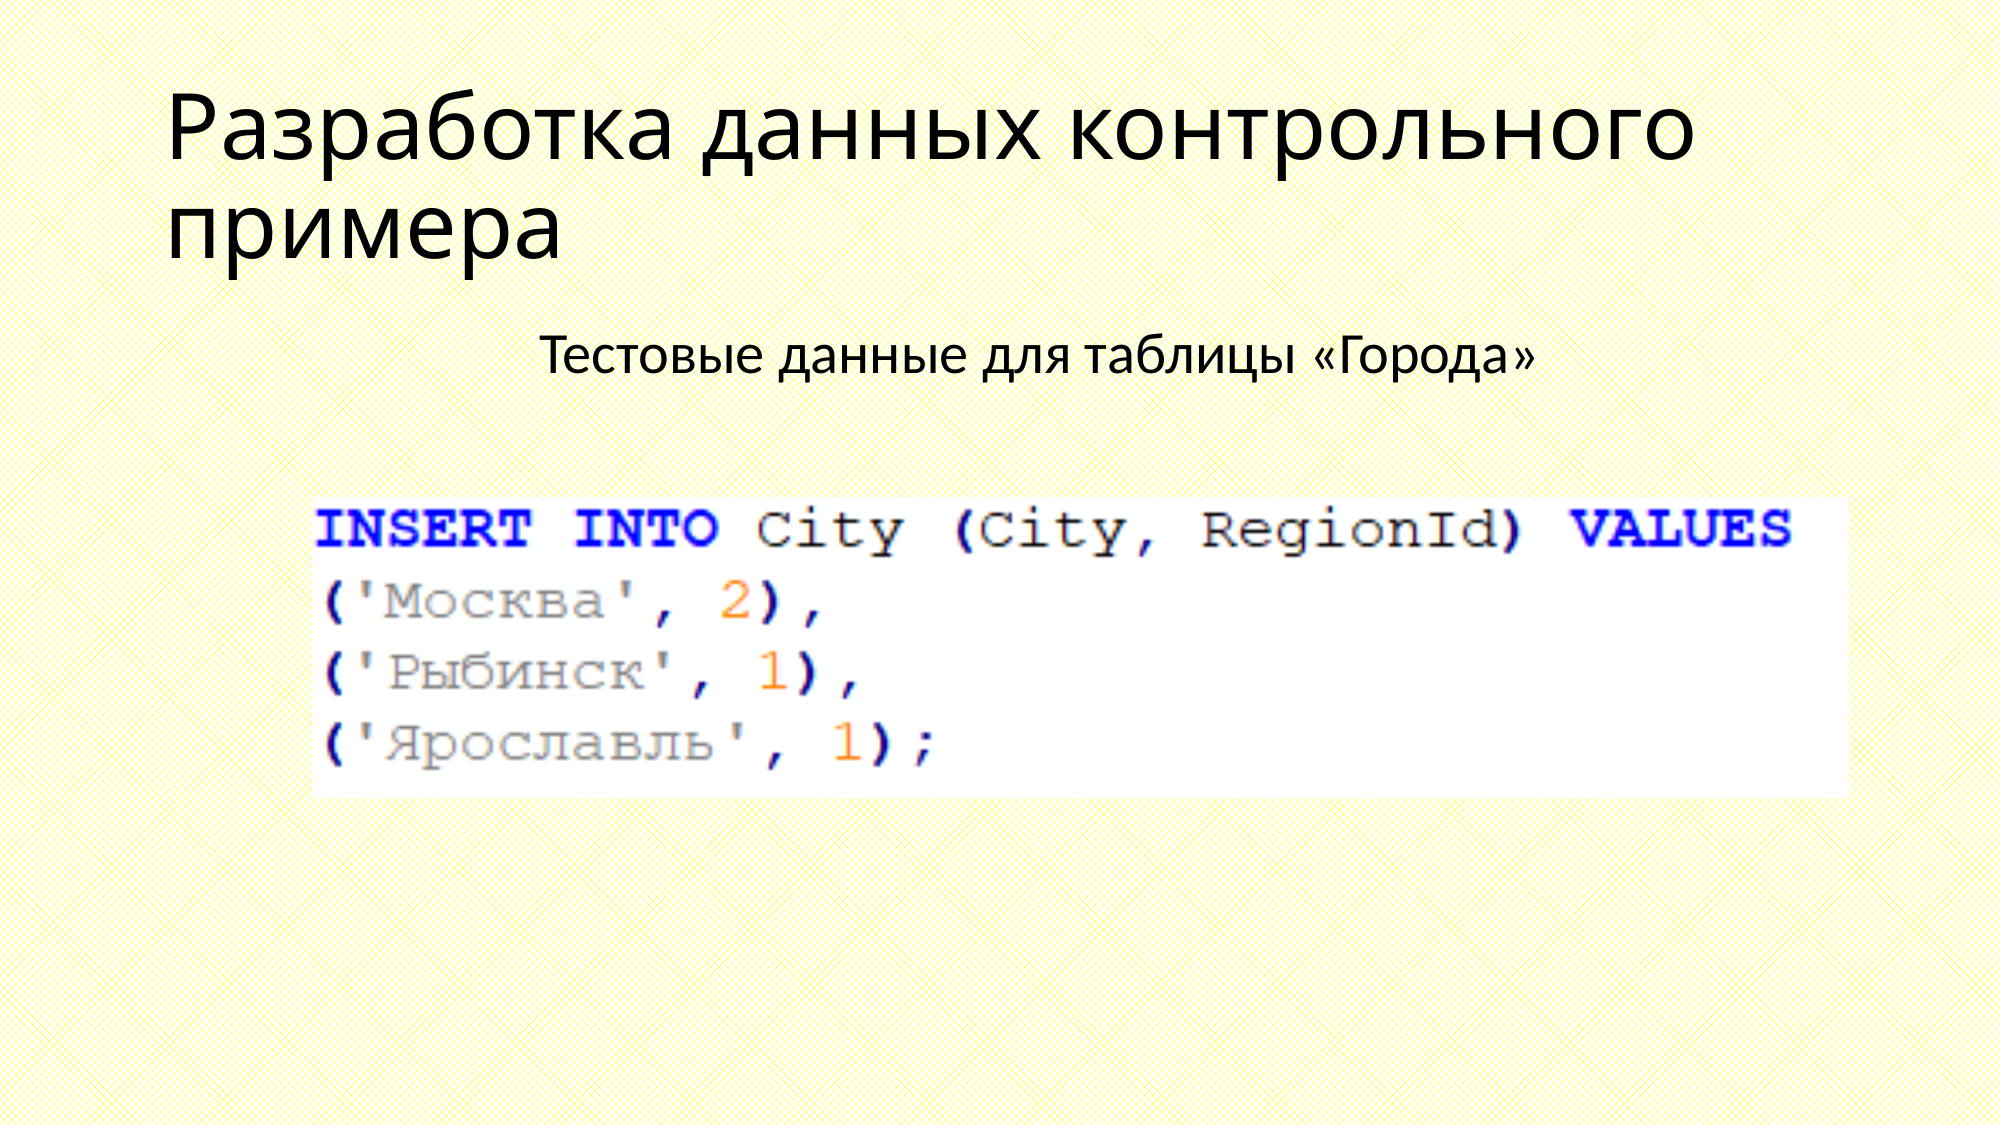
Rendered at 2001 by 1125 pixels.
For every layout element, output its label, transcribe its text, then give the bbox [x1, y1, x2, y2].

picture [312, 497, 1849, 798]
title Разработка данных контрольного примера [149, 99, 1849, 259]
list Тестовые данные для таблицы «Города» [149, 259, 1849, 460]
